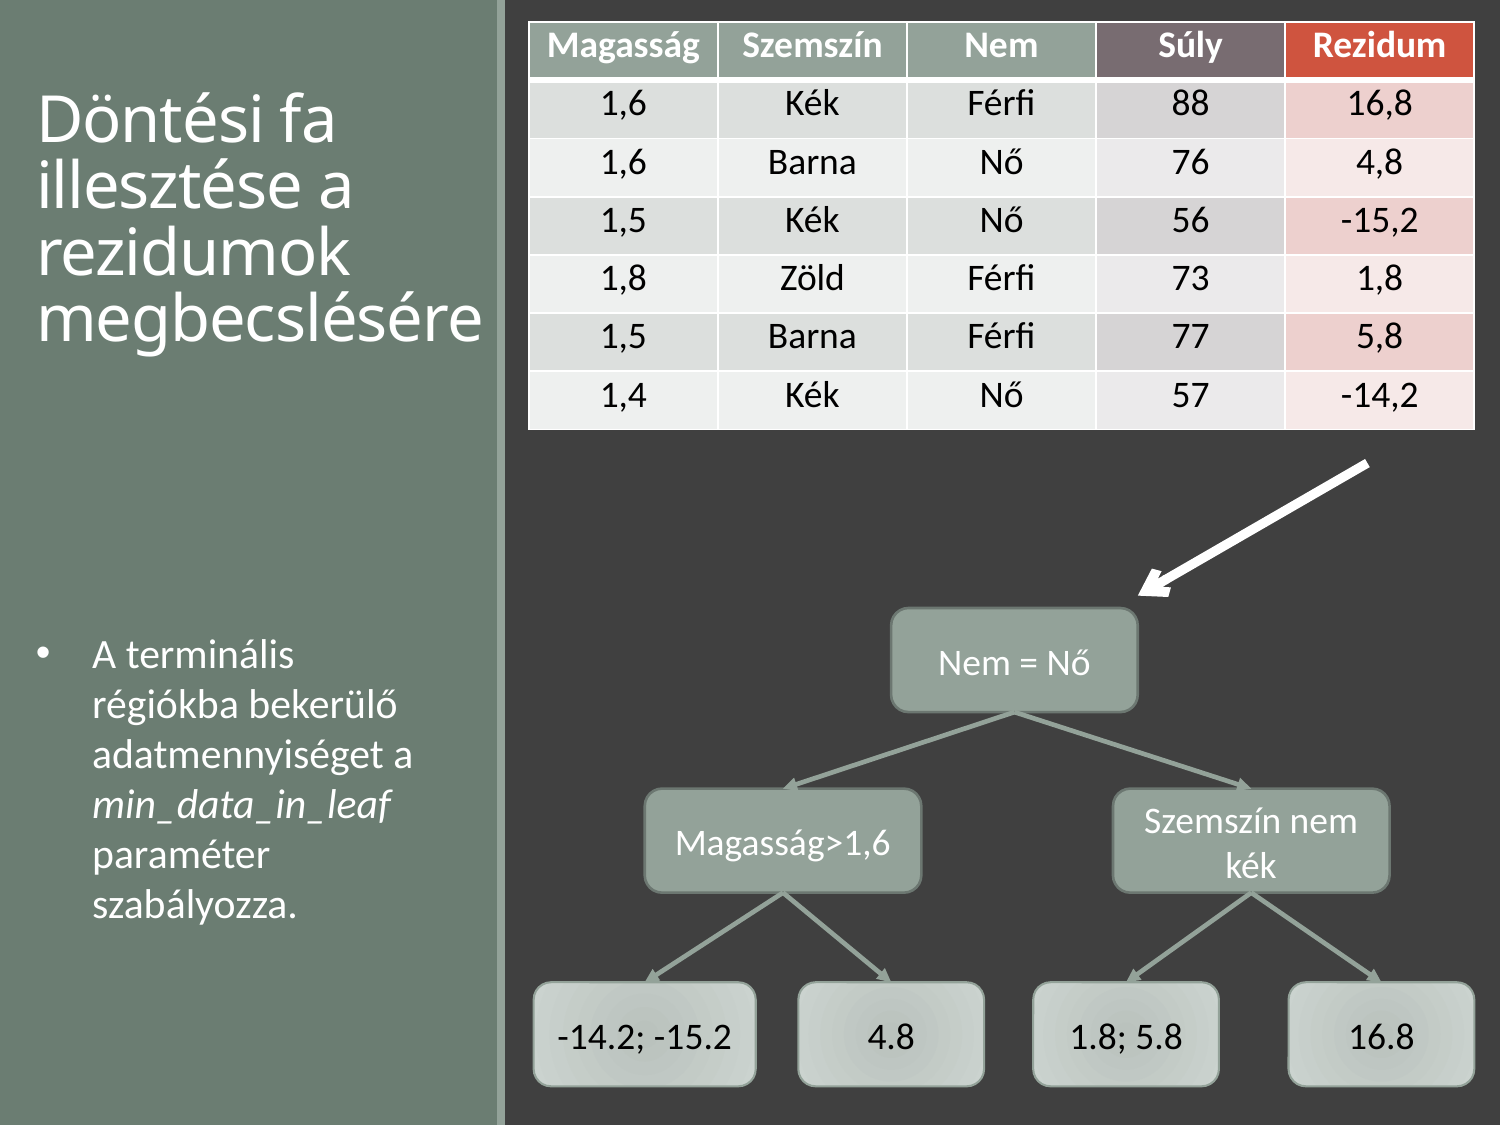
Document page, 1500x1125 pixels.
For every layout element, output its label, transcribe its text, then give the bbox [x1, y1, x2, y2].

table_cell 73 [1097, 256, 1284, 312]
table_cell -14,2 [1286, 372, 1473, 429]
table_header Rezidum [1286, 23, 1473, 77]
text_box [1137, 462, 1368, 597]
table_cell Nő [908, 372, 1095, 429]
table_cell 4,8 [1286, 139, 1473, 196]
table_cell 88 [1097, 83, 1284, 138]
table_cell Nő [908, 198, 1095, 254]
table_cell 1,6 [530, 139, 717, 196]
table_cell Kék [719, 372, 906, 429]
text_box A terminális régiókba bekerülő adatmennyiséget a min_data_in_leaf paraméter szabályozza. [21, 619, 464, 935]
table_cell Kék [719, 83, 906, 138]
table_cell Barna [719, 314, 906, 370]
table_header Nem [908, 23, 1095, 77]
table_cell Nő [908, 139, 1095, 196]
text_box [533, 607, 1475, 1087]
table_header Magasság [530, 23, 717, 77]
table_cell -15,2 [1286, 198, 1473, 254]
table_cell 57 [1097, 372, 1284, 429]
table_cell Zöld [719, 256, 906, 312]
table_cell 5,8 [1286, 314, 1473, 370]
table_cell 1,5 [530, 198, 717, 254]
table_header Súly [1097, 23, 1284, 77]
table_cell Férfi [908, 314, 1095, 370]
table_cell 1,8 [530, 256, 717, 312]
table_cell 56 [1097, 198, 1284, 254]
table_cell Kék [719, 198, 906, 254]
table_cell 1,5 [530, 314, 717, 370]
table_cell Férfi [908, 83, 1095, 138]
table_cell Barna [719, 139, 906, 196]
table_cell 16,8 [1286, 83, 1473, 138]
table_cell Férfi [908, 256, 1095, 312]
table_cell 1,8 [1286, 256, 1473, 312]
table_cell 76 [1097, 139, 1284, 196]
table_cell 1,6 [530, 83, 717, 138]
table_header Szemszín [719, 23, 906, 77]
title Döntési fa illesztése a rezidumok megbecslésére [21, 13, 502, 362]
table_cell 77 [1097, 314, 1284, 370]
table_cell 1,4 [530, 372, 717, 429]
